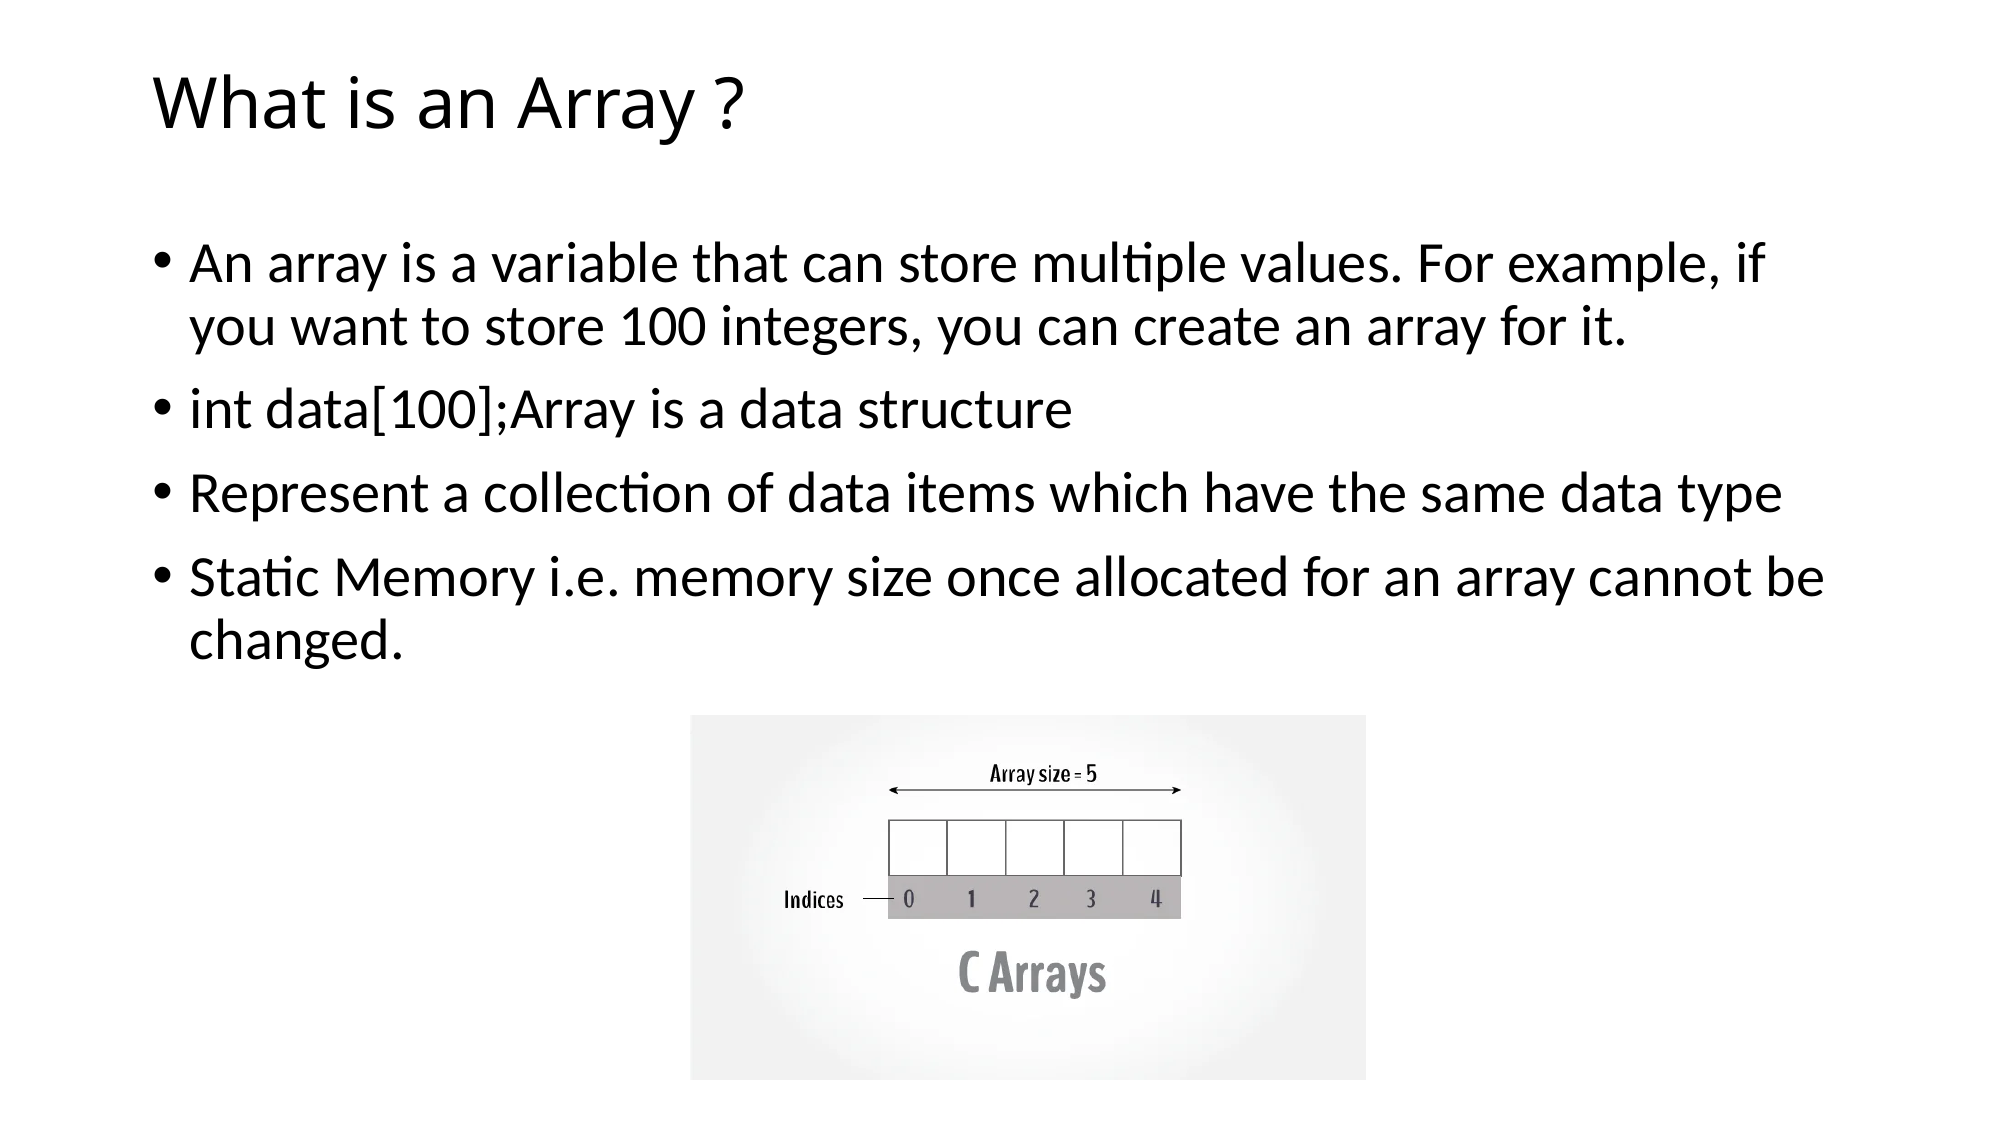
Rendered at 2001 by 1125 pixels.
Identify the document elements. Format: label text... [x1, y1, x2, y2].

title What is an Array ? [137, 59, 1863, 133]
picture [690, 715, 1366, 1080]
list An array is a variable that can store multiple values. For example, if you want to store 100 integers, you can create an array for it. int data[100];Array is a data structure Represent a collection of data items which have the same data type Static Memory i.e. memory size once allocated for an array cannot be changed. [137, 133, 1863, 1014]
